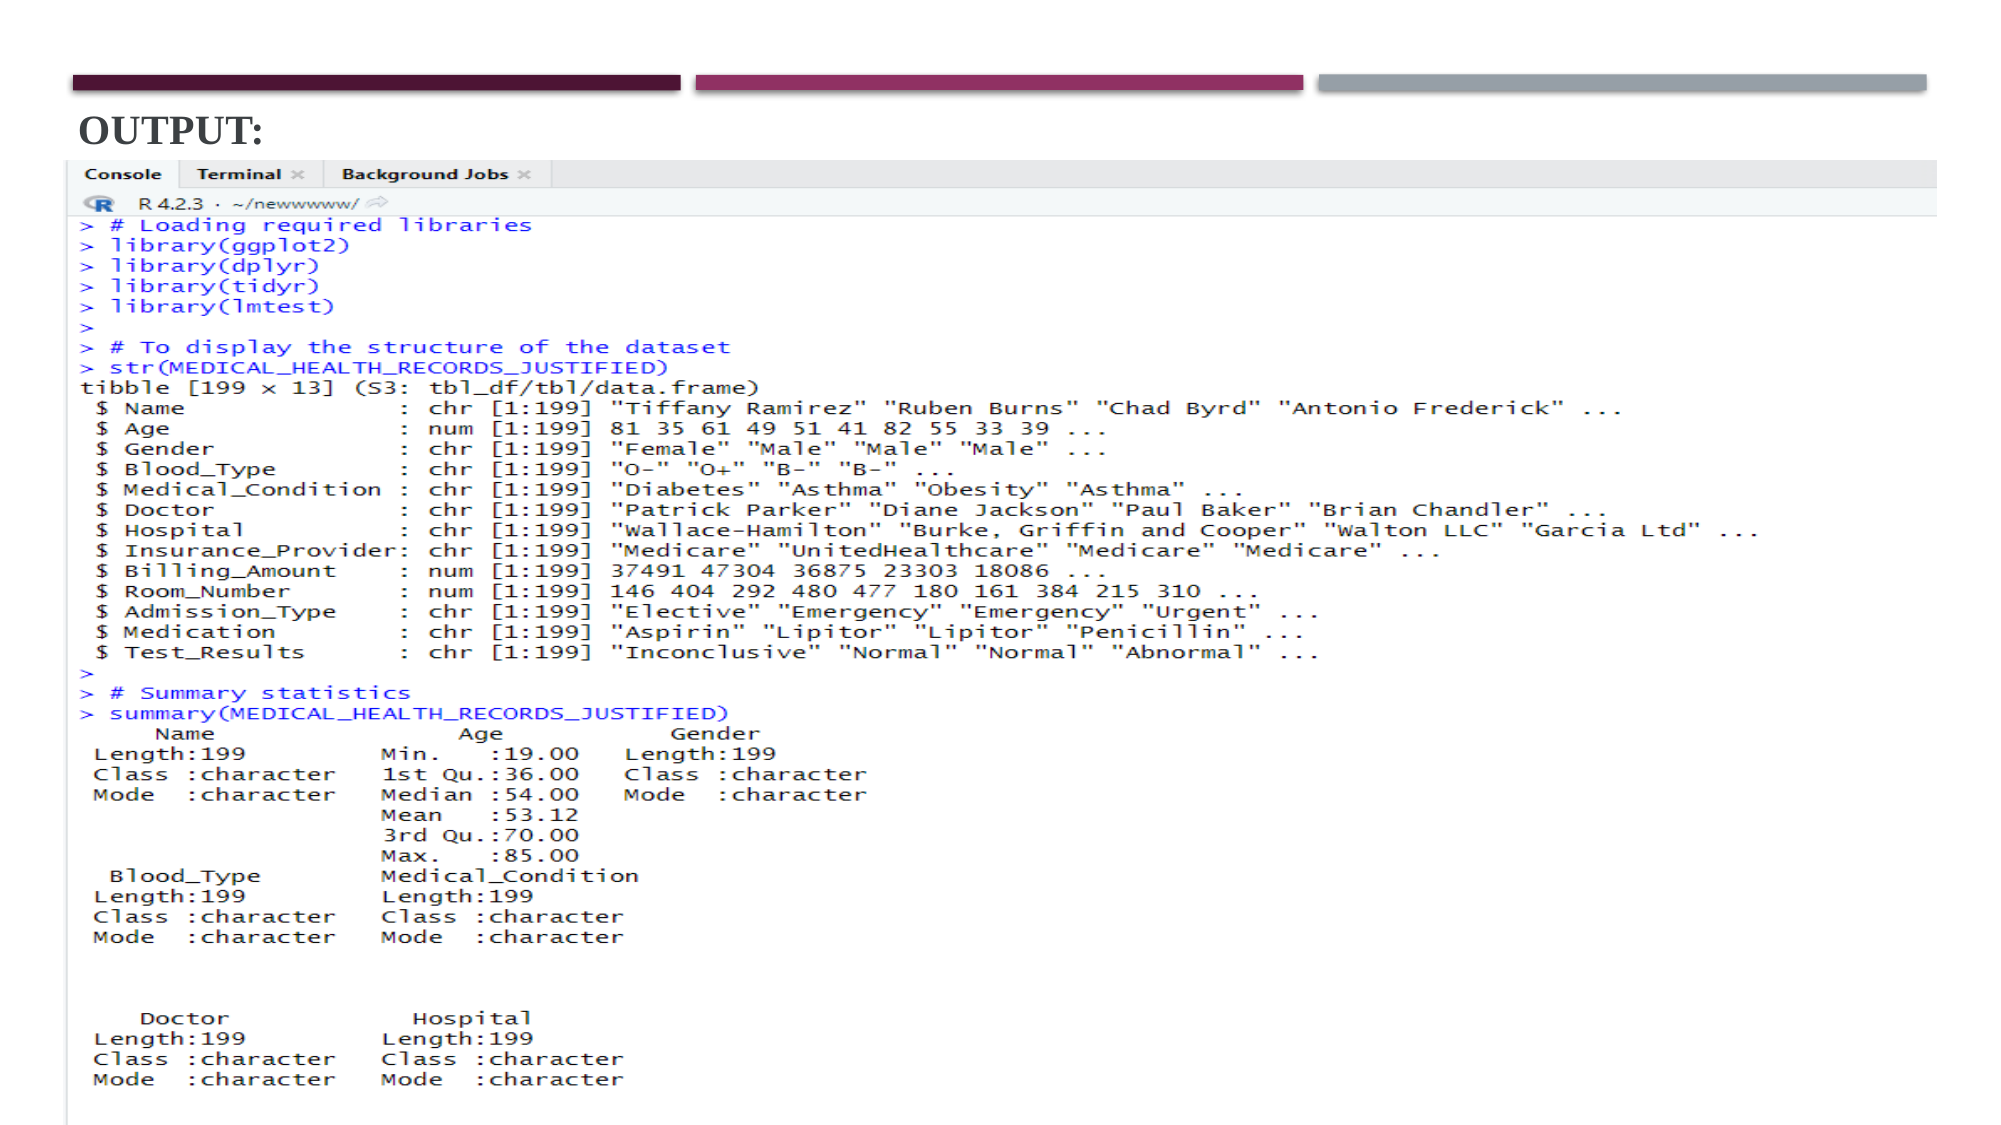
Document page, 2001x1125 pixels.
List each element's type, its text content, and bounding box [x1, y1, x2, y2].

text_box OUTPUT: [63, 96, 1064, 158]
picture [62, 159, 1938, 1125]
